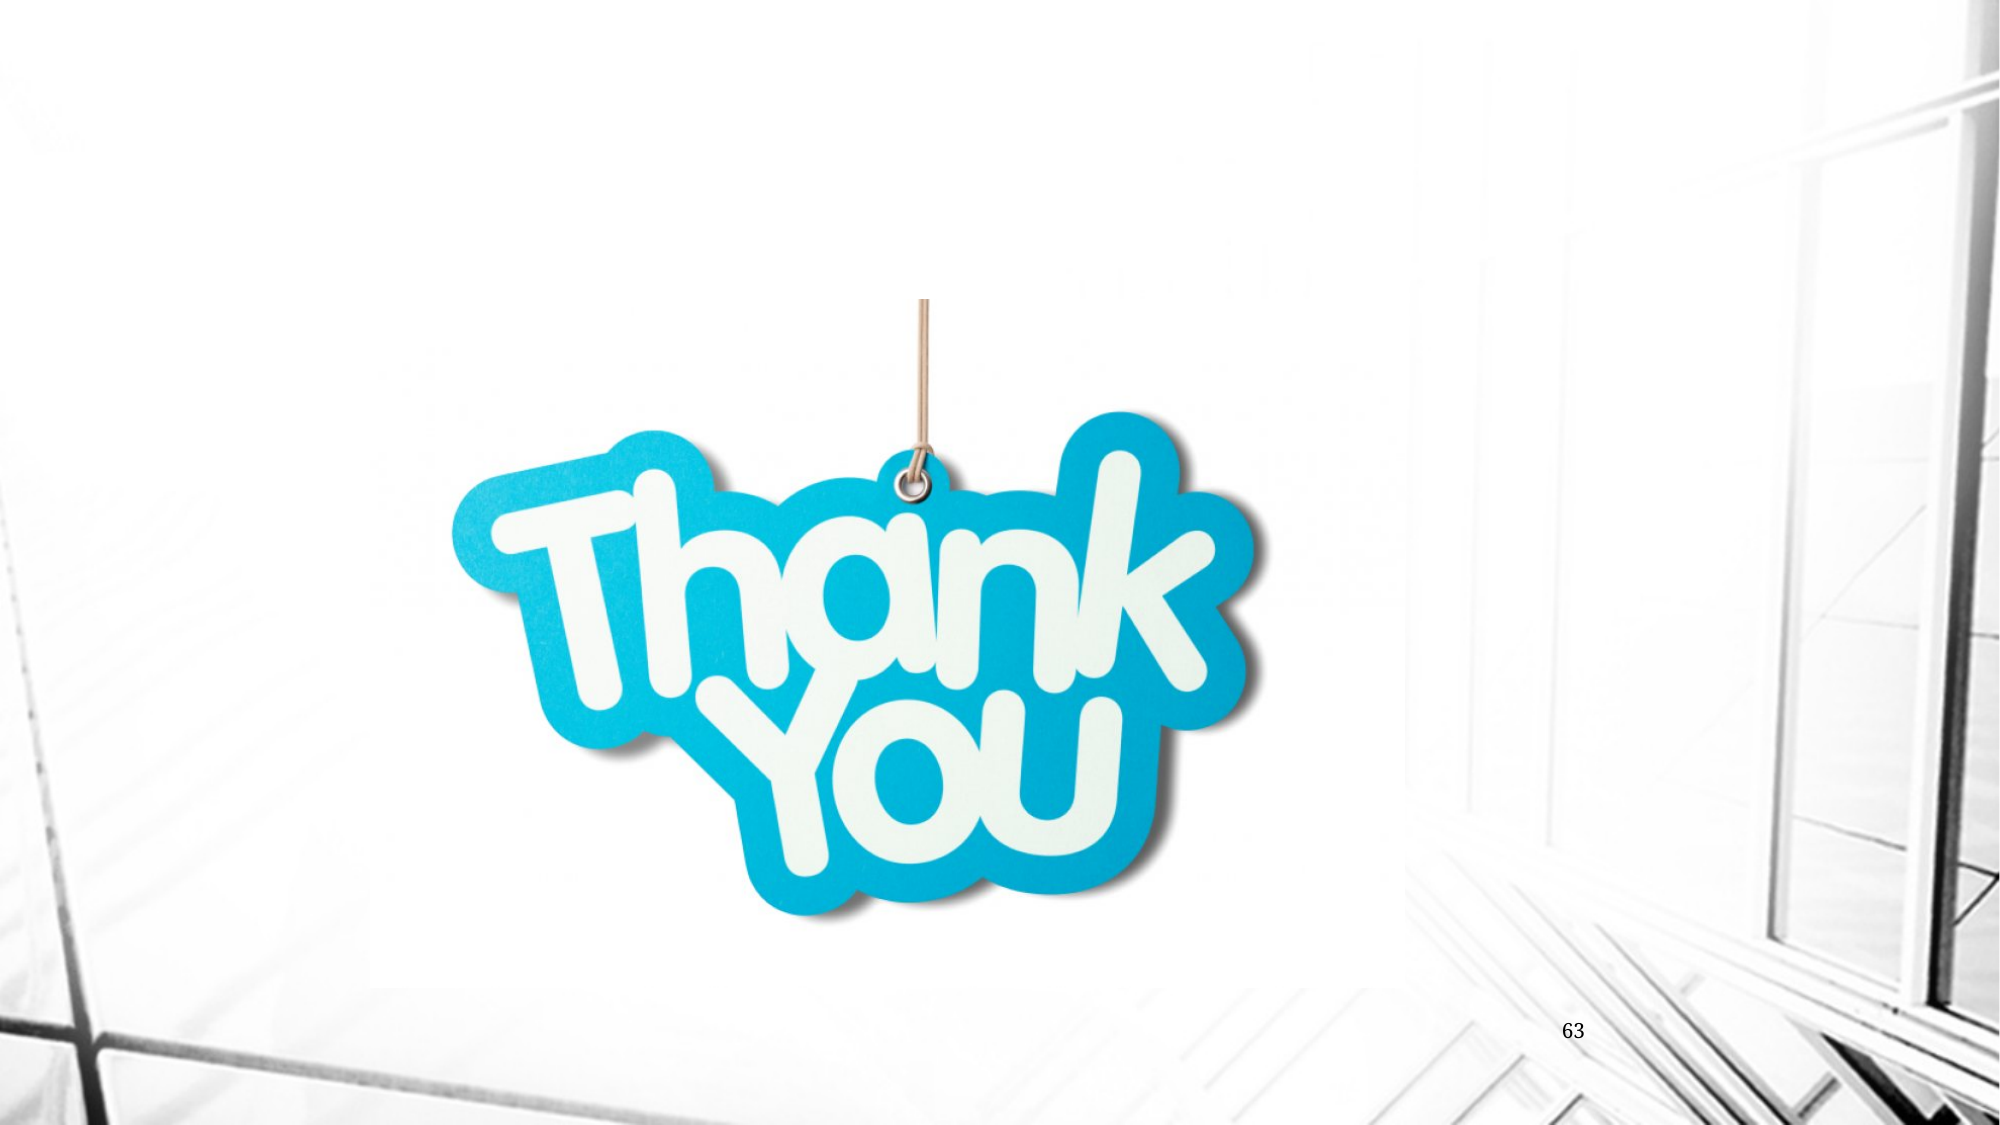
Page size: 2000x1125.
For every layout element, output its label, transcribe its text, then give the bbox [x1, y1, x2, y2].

slide_number 63 [1399, 1009, 1600, 1055]
picture [0, 0, 2000, 1125]
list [370, 299, 1405, 988]
